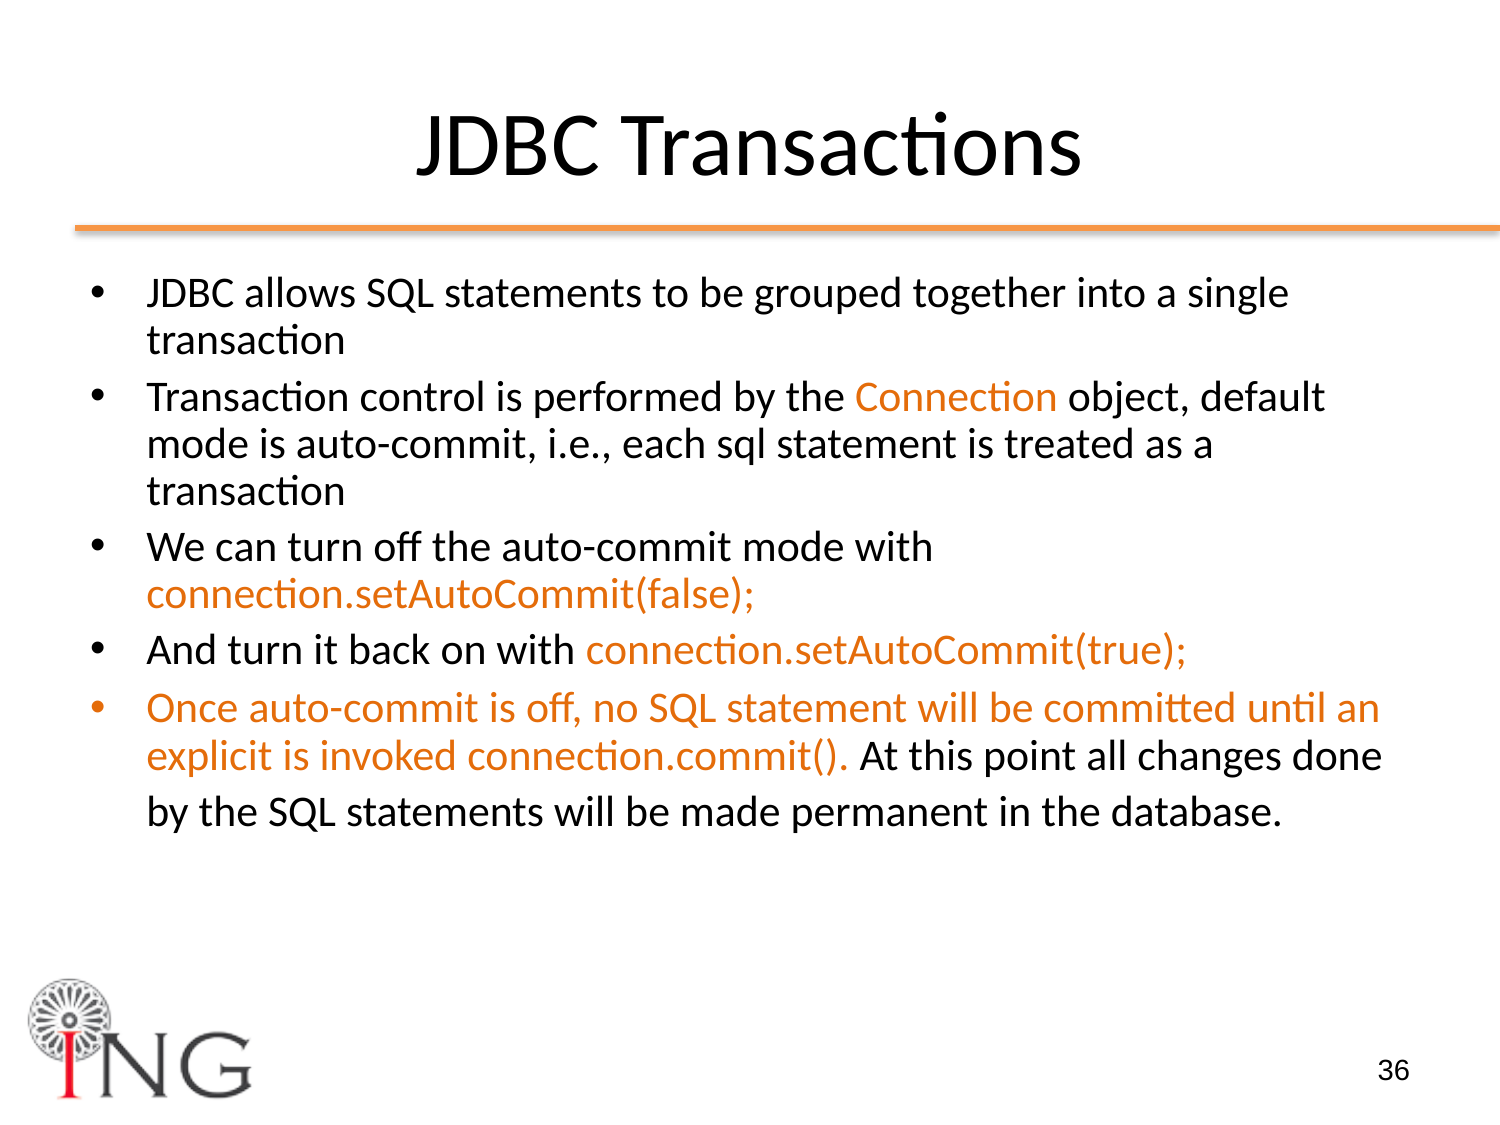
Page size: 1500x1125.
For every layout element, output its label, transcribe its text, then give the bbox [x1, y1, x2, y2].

list JDBC allows SQL statements to be grouped together into a single transaction Transaction control is performed by the Connection object, default mode is auto-commit, i.e., each sql statement is treated as a transaction We can turn off the auto-commit mode with connection.setAutoCommit(false); And turn it back on with connection.setAutoCommit(true); Once auto-commit is off, no SQL statement will be committed until an explicit is invoked connection.commit(). At this point all changes done by the SQL statements will be made permanent in the database. [75, 262, 1425, 1005]
slide_number 36 [629, 1043, 1425, 1104]
title JDBC Transactions [75, 45, 1425, 233]
picture [3, 956, 281, 1125]
